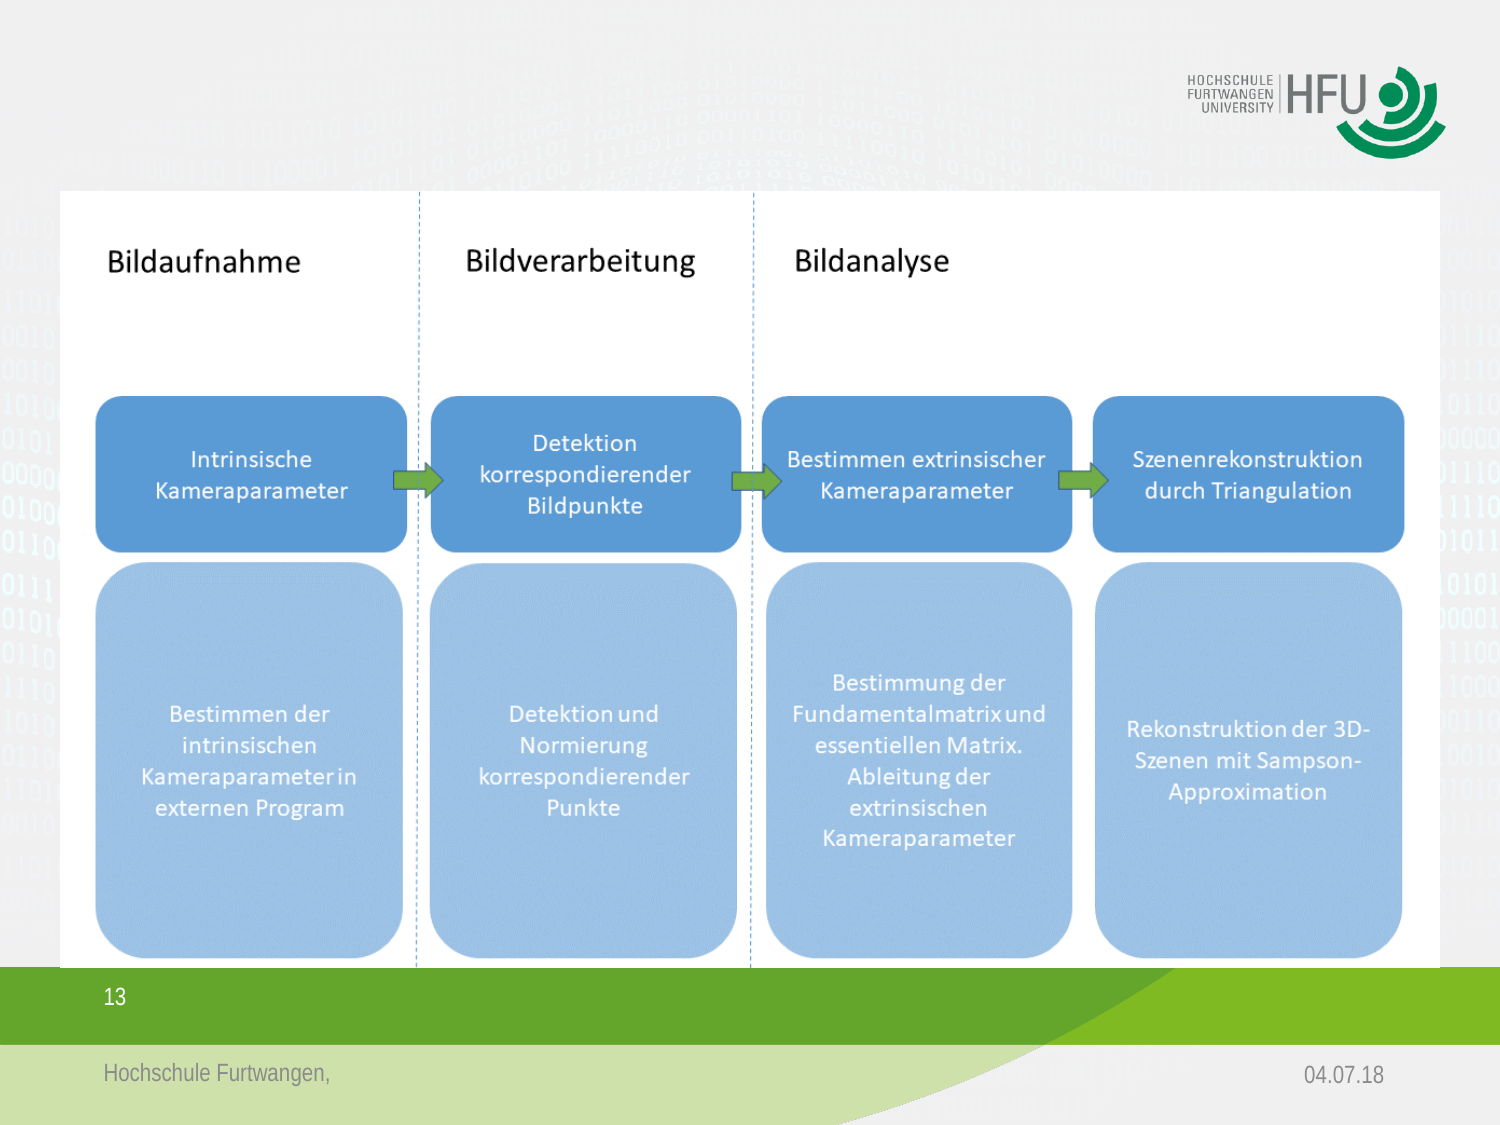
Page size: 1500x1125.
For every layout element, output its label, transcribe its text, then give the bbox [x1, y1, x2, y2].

picture [0, 191, 1500, 1125]
slide_number 13 [88, 975, 160, 1028]
picture [1166, 53, 1454, 164]
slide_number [1257, 1046, 1400, 1107]
footer Hochschule Furtwangen, [88, 1044, 420, 1105]
